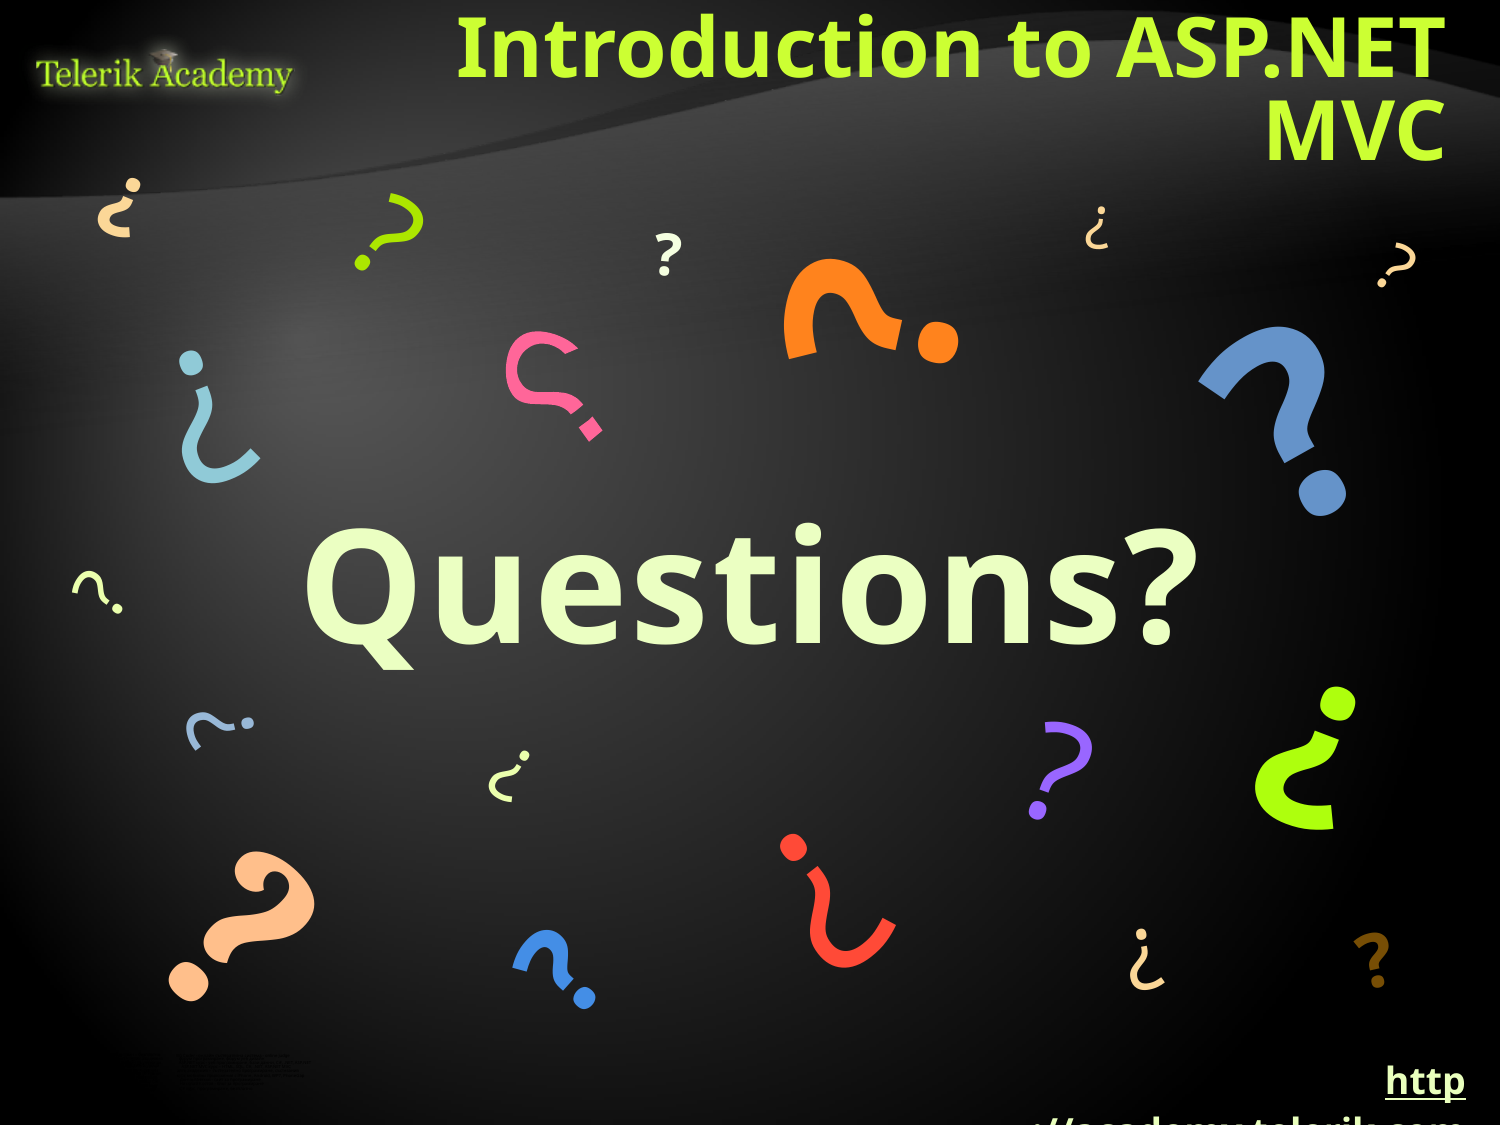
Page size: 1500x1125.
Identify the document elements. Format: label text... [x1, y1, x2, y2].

list http://academy.telerik.com [1003, 1050, 1481, 1111]
picture [0, 0, 1500, 1125]
title Introduction to ASP.NET MVC [300, 24, 1463, 163]
